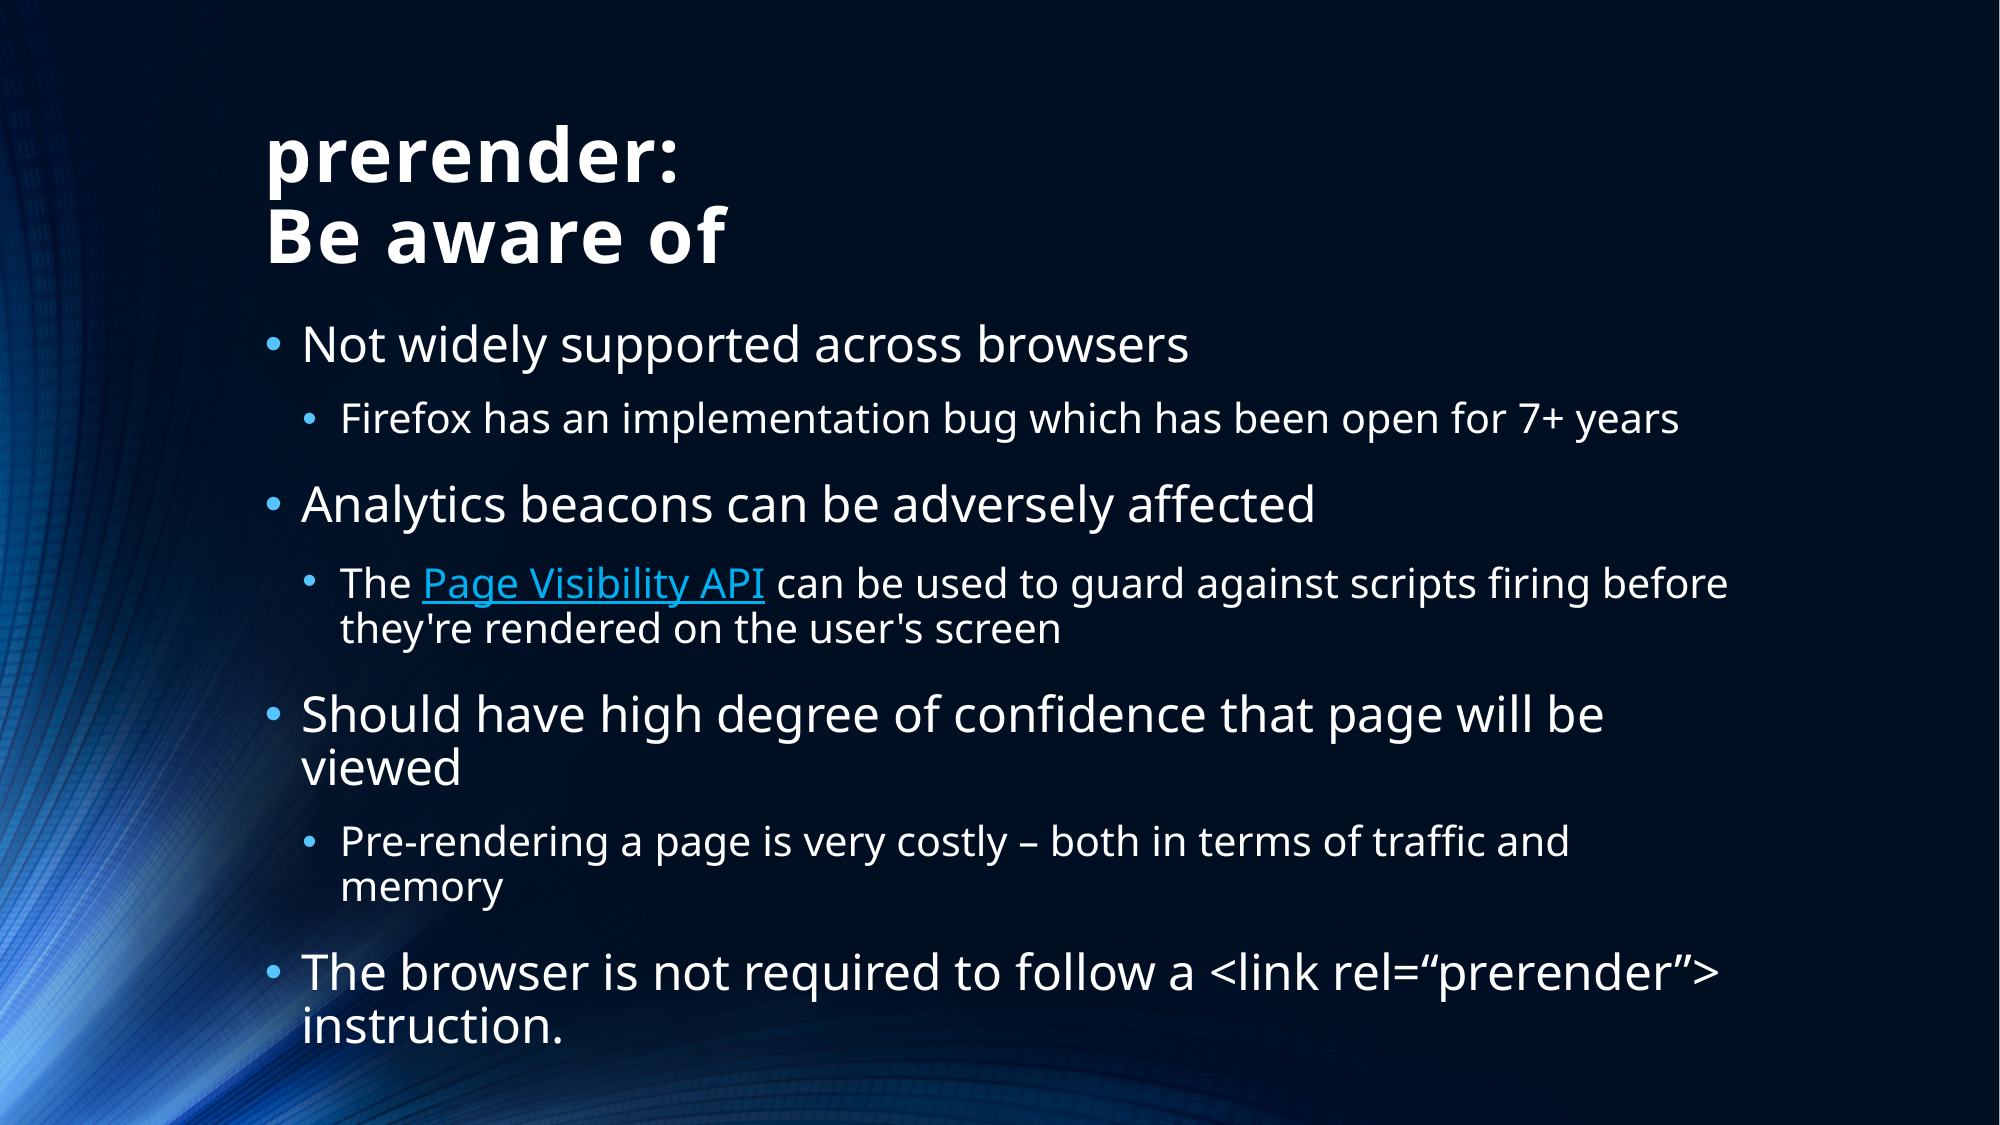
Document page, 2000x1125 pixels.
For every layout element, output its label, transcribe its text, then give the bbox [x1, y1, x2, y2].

picture [0, 0, 2000, 1125]
list Not widely supported across browsers Firefox has an implementation bug which has been open for 7+ years Analytics beacons can be adversely affected The Page Visibility API can be used to guard against scripts firing before they're rendered on the user's screen Should have high degree of confidence that page will be viewed Pre-rendering a page is very costly – both in terms of traffic and memory The browser is not required to follow a <link rel=“prerender”> instruction. [249, 312, 1749, 1063]
title prerender: Be aware of [249, 62, 1750, 288]
